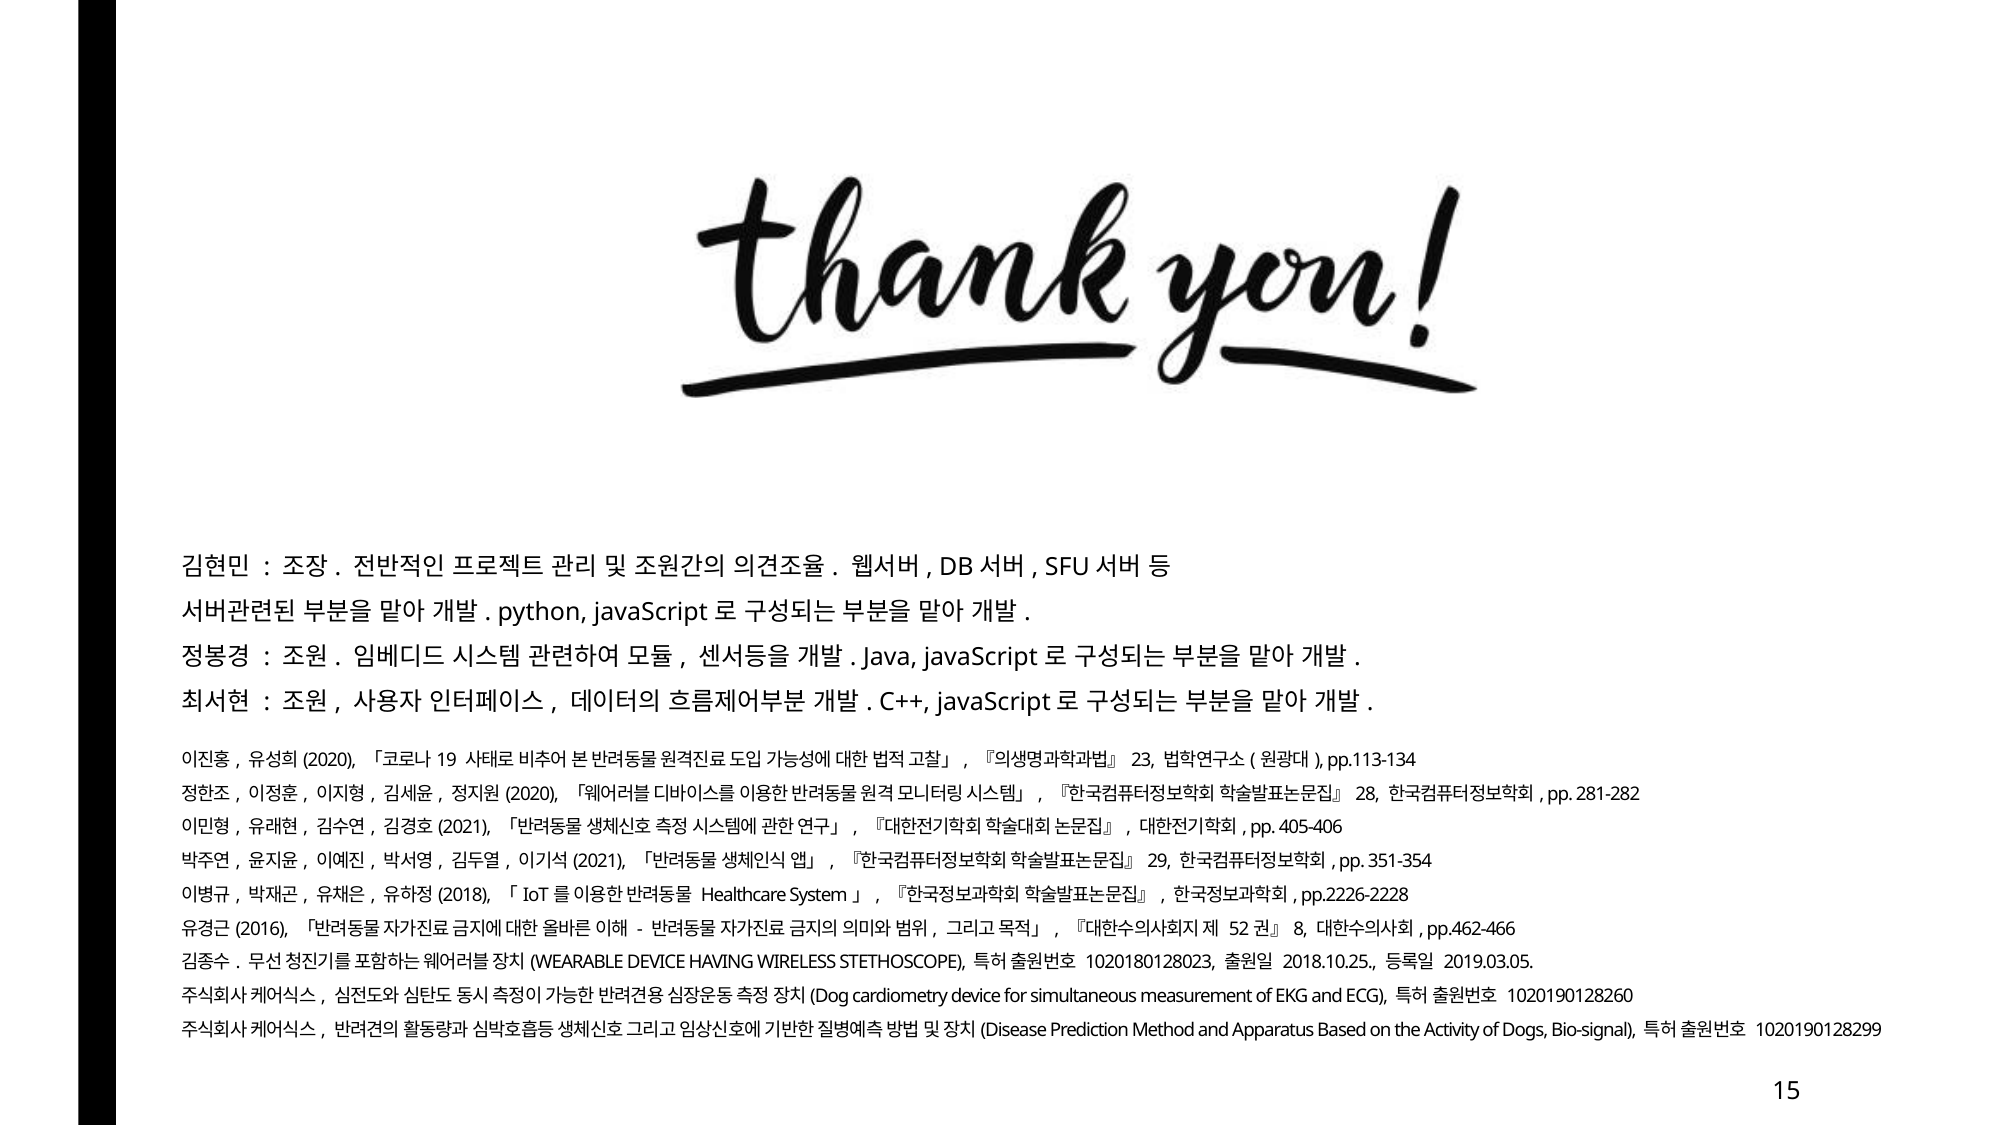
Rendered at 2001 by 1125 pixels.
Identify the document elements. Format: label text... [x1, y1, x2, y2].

text_box 이진홍, 유성희(2020), 「코로나19 사태로 비추어 본 반려동물 원격진료 도입 가능성에 대한 법적 고찰」, 『의생명과학과법』23, 법학연구소(원광대), pp.113-134 정한조, 이정훈, 이지형, 김세윤, 정지원(2020), 「웨어러블 디바이스를 이용한 반려동물 원격 모니터링 시스템」, 『한국컴퓨터정보학회 학술발표논문집』28, 한국컴퓨터정보학회, pp. 281-282 이민형, 유래현, 김수연, 김경호(2021), 「반려동물 생체신호 측정 시스템에 관한 연구」, 『대한전기학회 학술대회 논문집』, 대한전기학회, pp. 405-406 박주연, 윤지윤, 이예진, 박서영, 김두열, 이기석(2021), 「반려동물 생체인식 앱」, 『한국컴퓨터정보학회 학술발표논문집』29, 한국컴퓨터정보학회, pp. 351-354 이병규, 박재곤, 유채은, 유하정(2018), 「IoT를 이용한 반려동물 Healthcare System」, 『한국정보과학회 학술발표논문집』, 한국정보과학회, pp.2226-2228 유경근(2016), 「반려동물 자가진료 금지에 대한 올바른 이해 - 반려동물 자가진료 금지의 의미와 범위, 그리고 목적」, 『대한수의사회지 제 52권』8, 대한수의사회, pp.462-466 김종수. 무선 청진기를 포함하는 웨어러블 장치(WEARABLE DEVICE HAVING WIRELESS STETHOSCOPE), 특허 출원번호 1020180128023, 출원일 2018.10.25., 등록일 2019.03.05. 주식회사 케어식스, 심전도와 심탄도 동시 측정이 가능한 반려견용 심장운동 측정 장치(Dog cardiometry device for simultaneous measurement of EKG and ECG), 특허 출원번호 1020190128260 주식회사 케어식스, 반려견의 활동량과 심박호흡등 생체신호 그리고 임상신호에 기반한 질병예측 방법 및 장치(Disease Prediction Method and Apparatus Based on the Activity of Dogs, Bio-signal), 특허 출원번호 1020190128299 [166, 728, 2000, 1048]
picture [674, 166, 1481, 398]
slide_number 15 [1553, 1058, 1816, 1125]
text_box 김현민 : 조장. 전반적인 프로젝트 관리 및 조원간의 의견조율. 웹서버, DB서버, SFU서버 등 서버관련된 부분을 맡아 개발. python, javaScript로 구성되는 부분을 맡아 개발. 정봉경 : 조원. 임베디드 시스템 관련하여 모듈, 센서등을 개발. Java, javaScript로 구성되는 부분을 맡아 개발. 최서현 : 조원, 사용자 인터페이스, 데이터의 흐름제어부분 개발. C++, javaScript로 구성되는 부분을 맡아 개발. [166, 528, 1886, 723]
